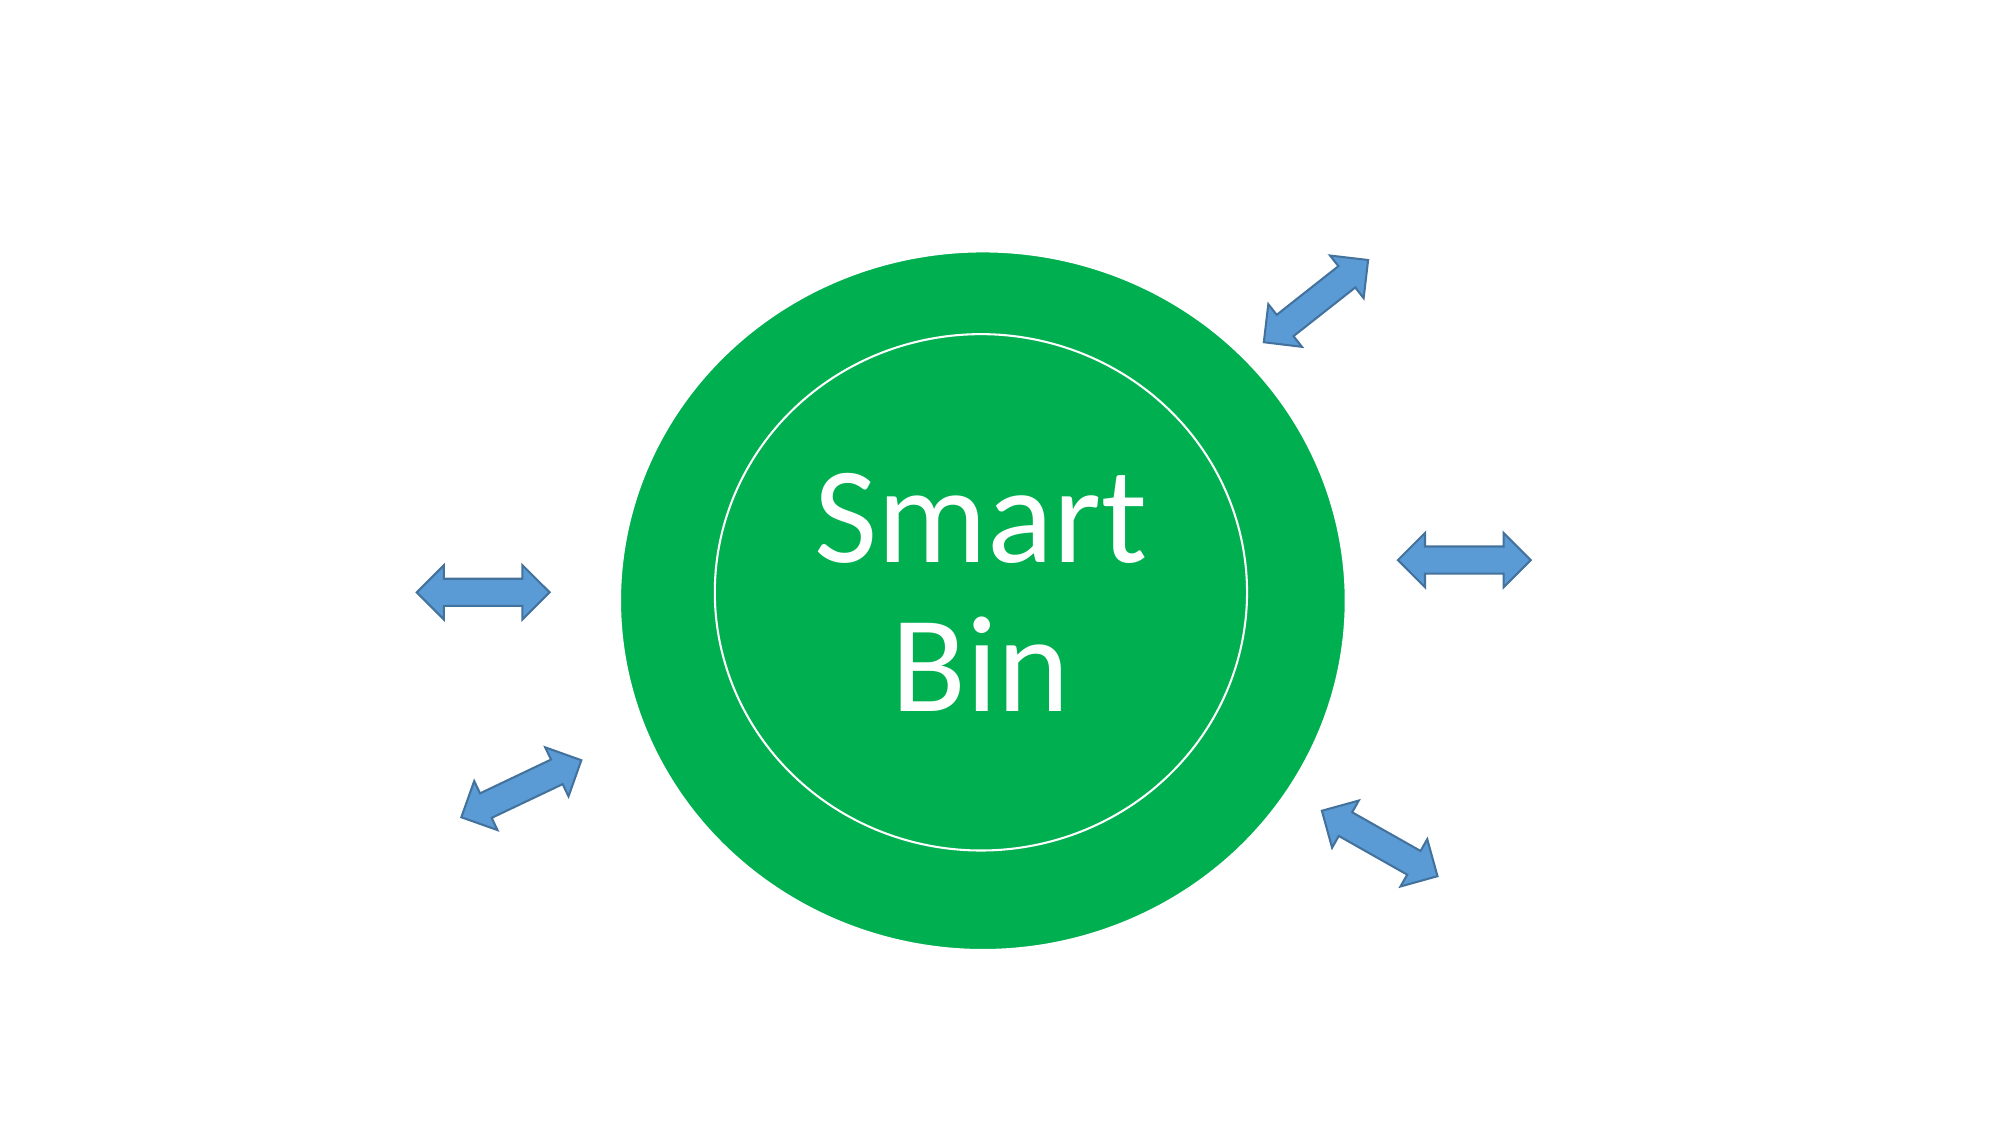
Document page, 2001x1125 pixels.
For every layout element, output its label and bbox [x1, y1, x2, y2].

text_box [619, 251, 1346, 950]
text_box [415, 562, 552, 622]
text_box [1396, 530, 1533, 590]
text_box [460, 745, 583, 832]
text_box [1346, 256, 1370, 301]
text_box [714, 334, 1248, 851]
text_box [1346, 798, 1439, 889]
